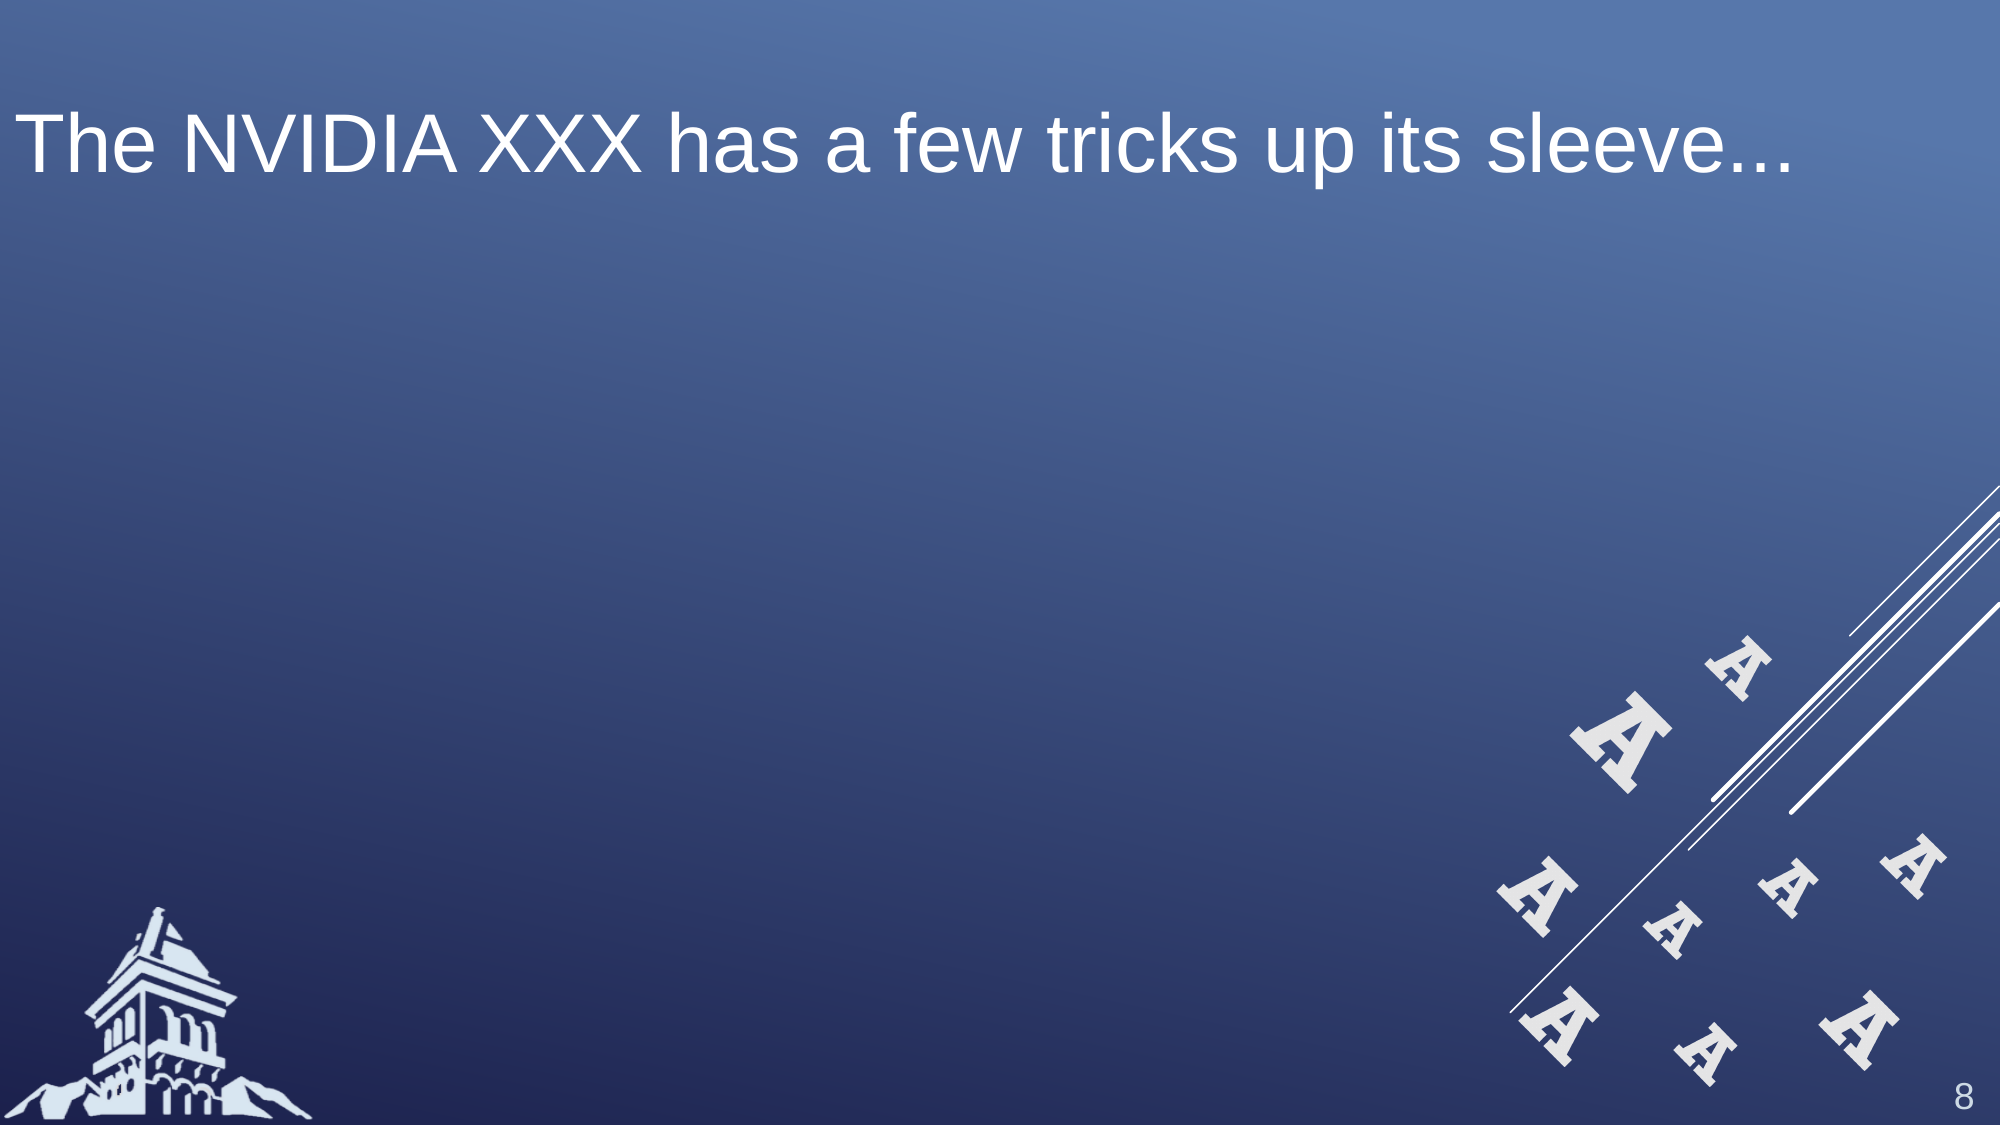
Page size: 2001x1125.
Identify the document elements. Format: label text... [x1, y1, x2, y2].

picture [1880, 827, 1953, 899]
picture [1519, 978, 1607, 1066]
picture [1819, 982, 1907, 1070]
picture [1705, 629, 1778, 701]
picture [1497, 848, 1586, 937]
picture [1674, 1016, 1743, 1086]
picture [1570, 681, 1682, 793]
text_box The NVIDIA XXX has a few tricks up its sleeve... [0, 81, 2000, 197]
picture [1758, 852, 1824, 918]
picture [1643, 895, 1708, 959]
